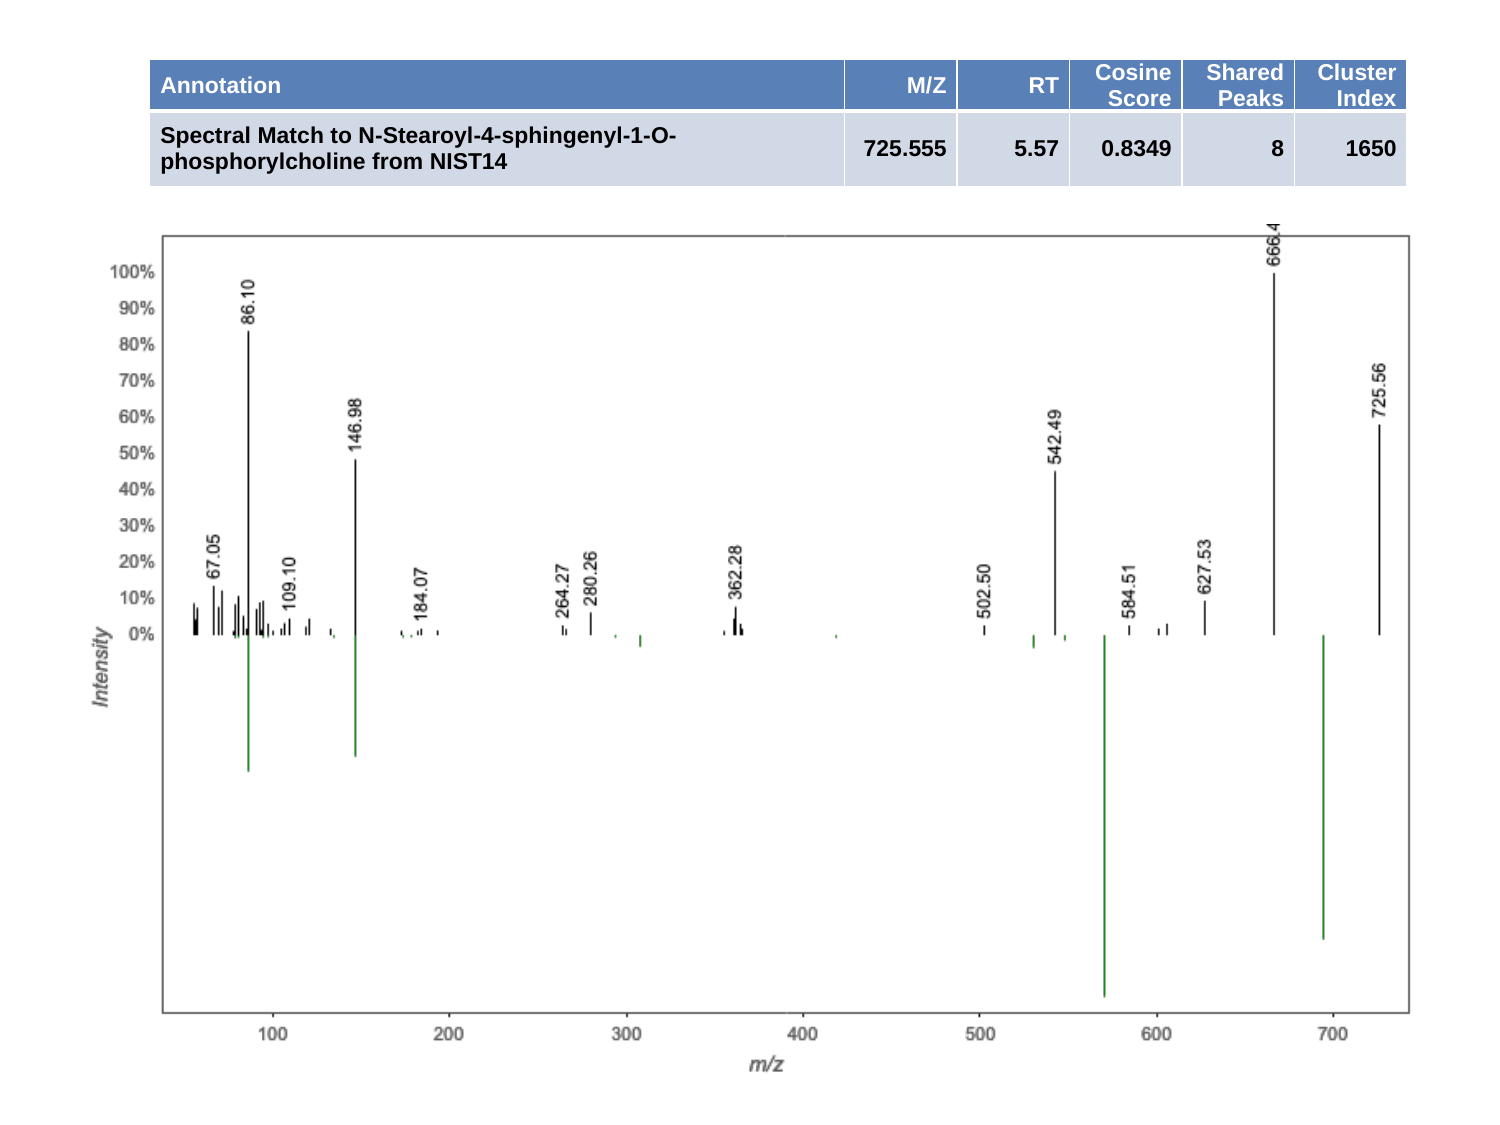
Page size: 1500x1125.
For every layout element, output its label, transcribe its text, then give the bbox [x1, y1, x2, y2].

table_header RT [958, 60, 1069, 109]
table_header M/Z [845, 60, 956, 109]
table_cell Spectral Match to N-Stearoyl-4-sphingenyl-1-O-phosphorylcholine from NIST14 [150, 113, 844, 186]
table_cell 725.555 [845, 113, 956, 186]
table_header Annotation [150, 60, 844, 109]
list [74, 224, 1426, 1081]
table_header Cosine Score [1070, 60, 1181, 109]
table_cell 0.8349 [1070, 113, 1181, 186]
table_cell 5.57 [958, 113, 1069, 186]
table_cell 1650 [1295, 113, 1406, 186]
table_cell 8 [1183, 113, 1294, 186]
table_header Shared Peaks [1183, 60, 1294, 109]
table_header Cluster Index [1295, 60, 1406, 109]
